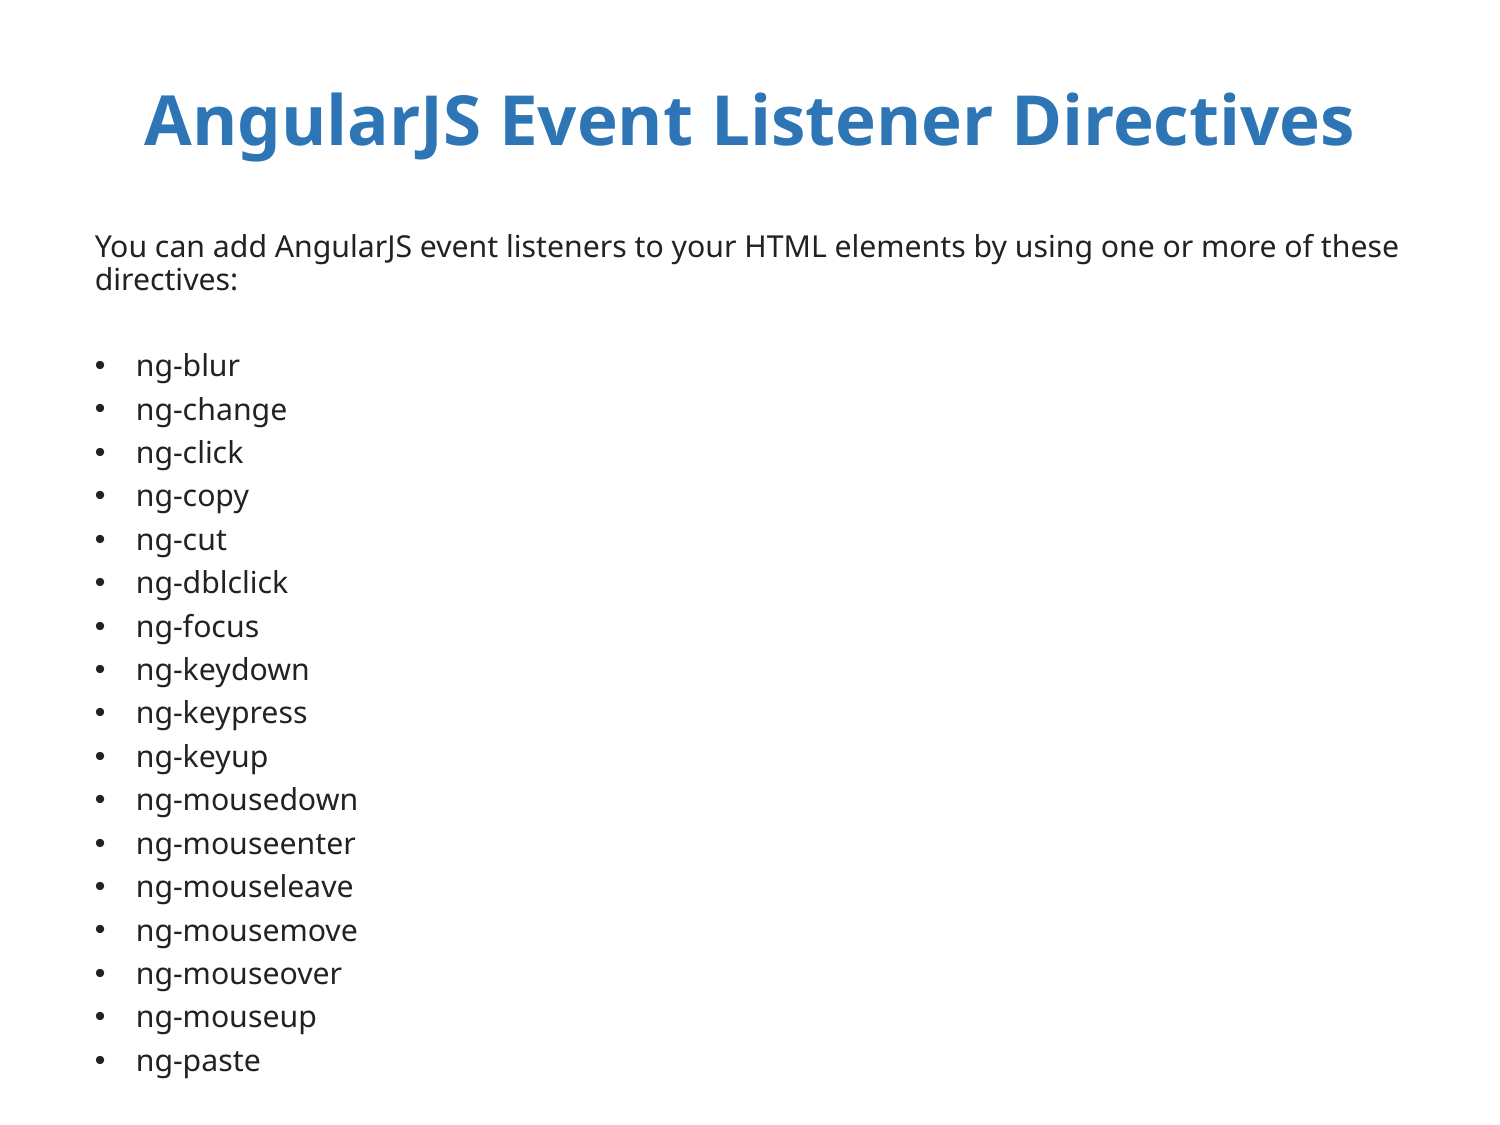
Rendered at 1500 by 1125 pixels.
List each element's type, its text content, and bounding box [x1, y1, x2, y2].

list You can add AngularJS event listeners to your HTML elements by using one or more of these directives: ng-blur ng-change ng-click ng-copy ng-cut ng-dblclick ng-focus ng-keydown ng-keypress ng-keyup ng-mousedown ng-mouseenter ng-mouseleave ng-mousemove ng-mouseover ng-mouseup ng-paste [79, 223, 1435, 1090]
title AngularJS Event Listener Directives [103, 59, 1397, 223]
